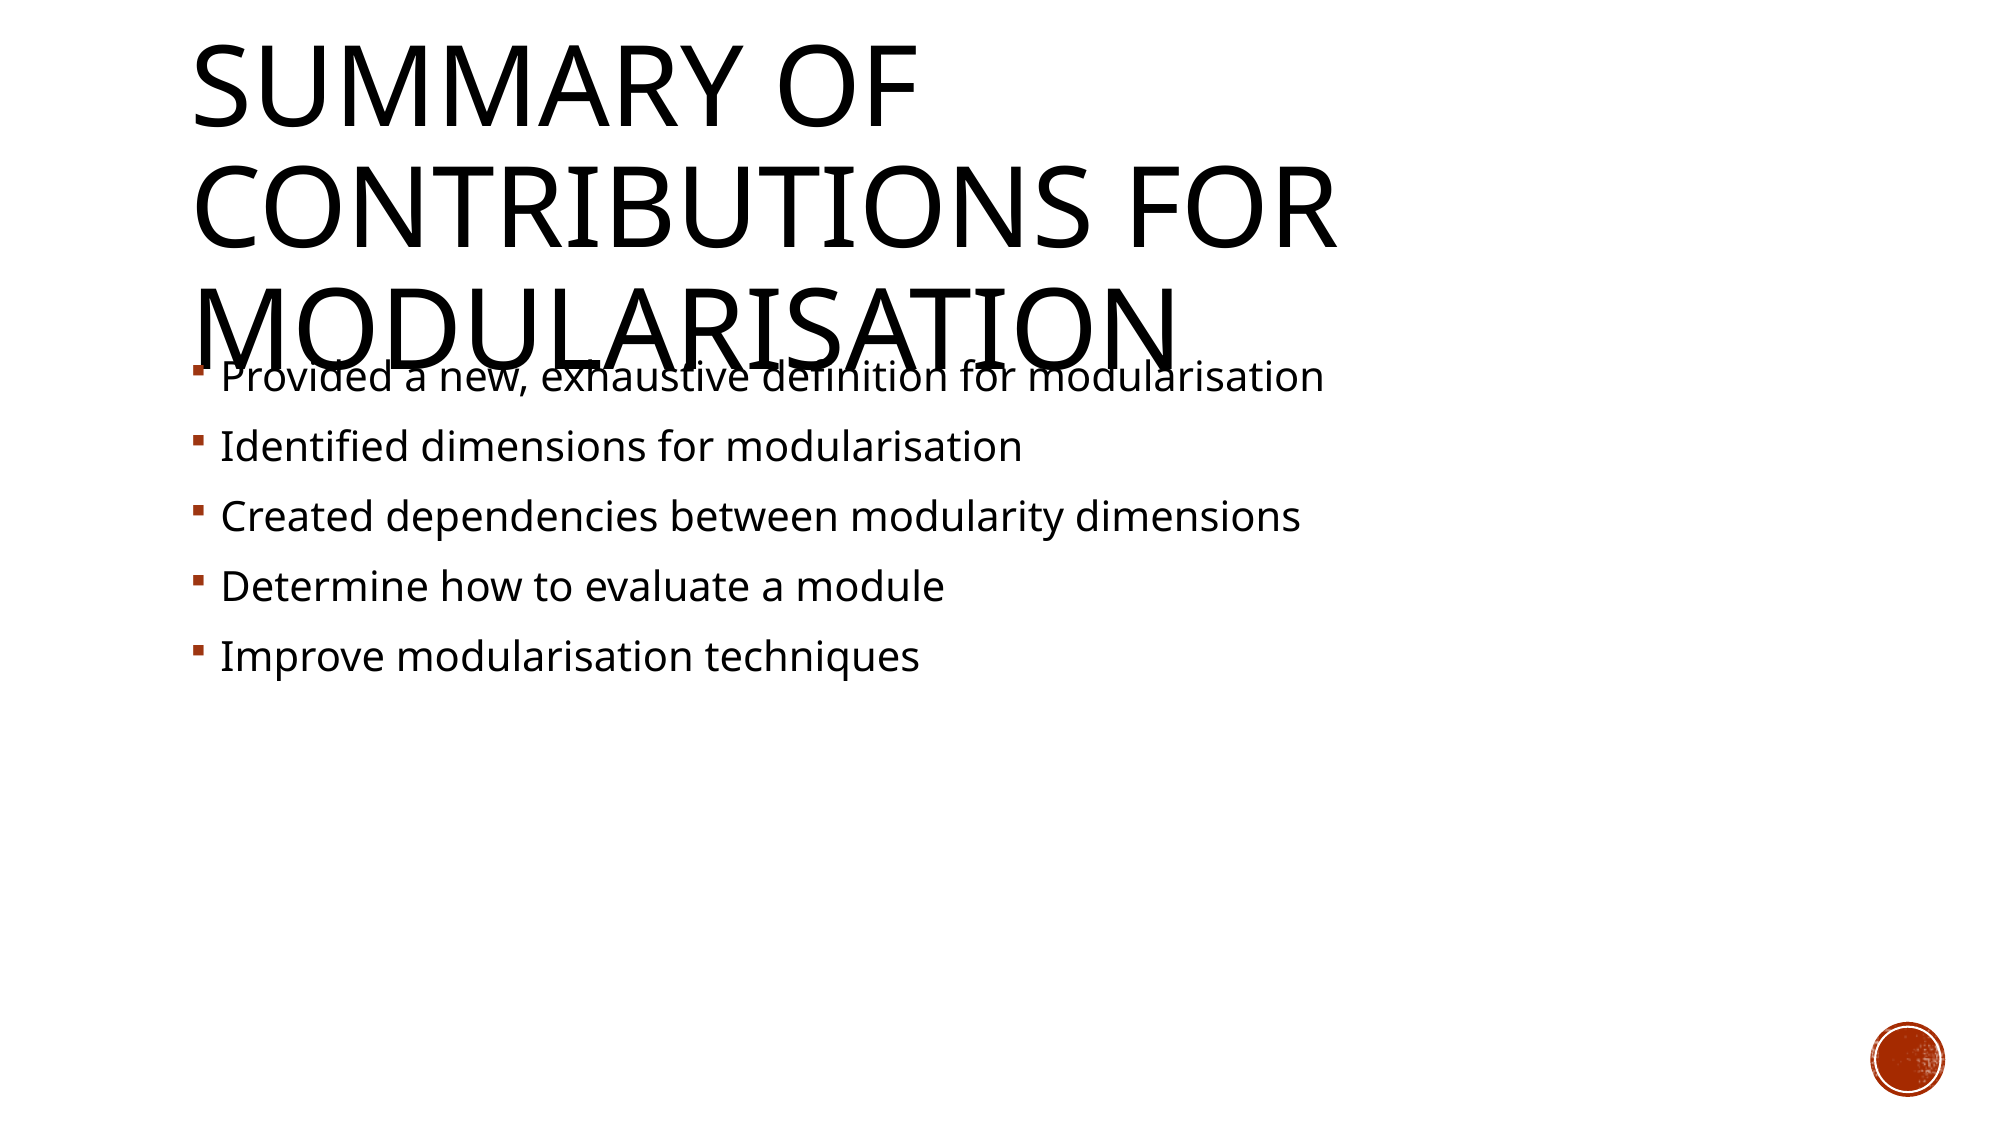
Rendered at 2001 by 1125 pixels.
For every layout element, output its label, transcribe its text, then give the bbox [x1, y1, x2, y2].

list Provided a new, exhaustive definition for modularisation Identified dimensions for modularisation Created dependencies between modularity dimensions Determine how to evaluate a module Improve modularisation techniques [175, 348, 1826, 1013]
title SUMMARY OF CONTRIBUTIONS FOR MODULARISATION [175, 79, 1826, 344]
